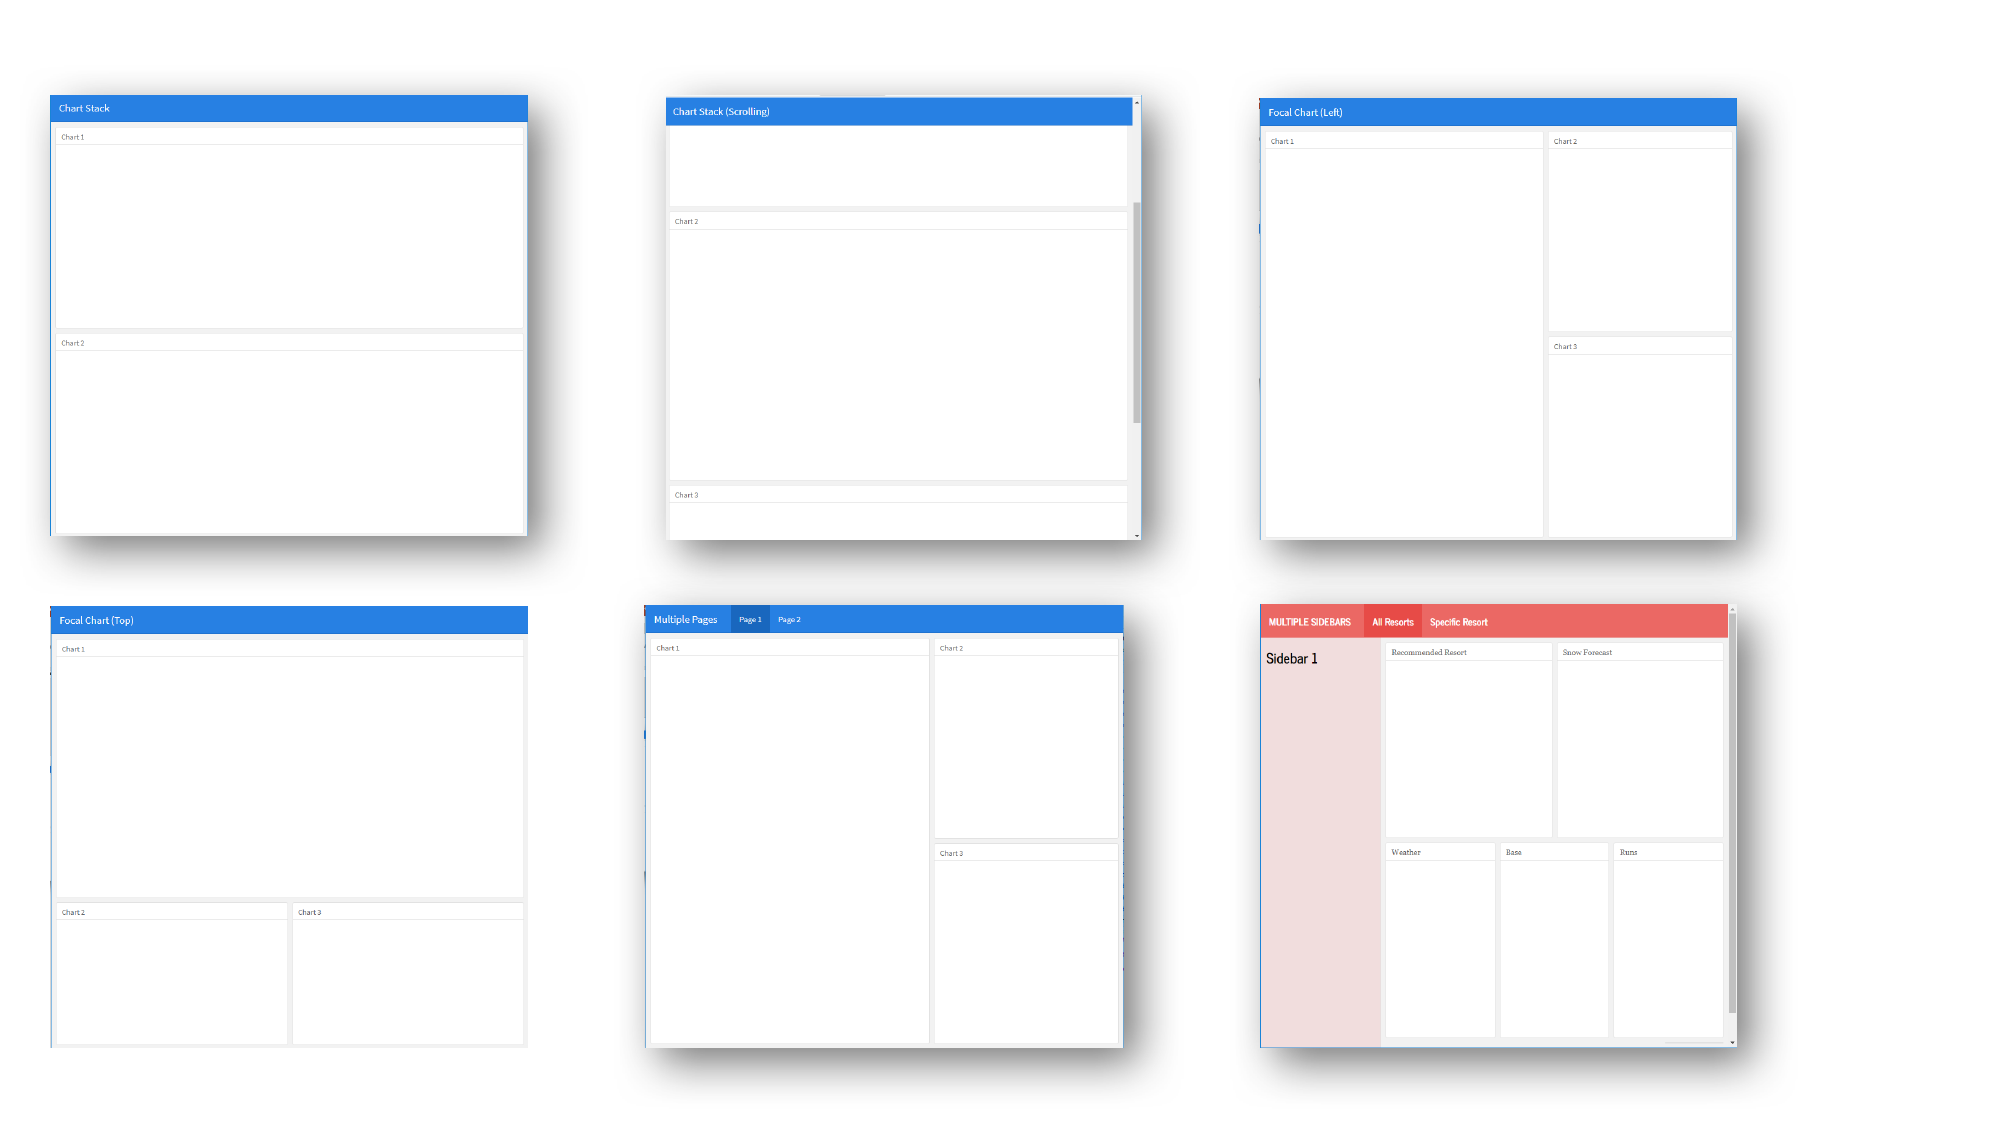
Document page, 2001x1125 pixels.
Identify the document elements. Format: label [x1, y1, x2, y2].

picture [644, 605, 1124, 1048]
picture [50, 606, 528, 1049]
picture [50, 95, 528, 536]
picture [666, 95, 1142, 540]
picture [1260, 604, 1737, 1049]
picture [1259, 98, 1737, 540]
